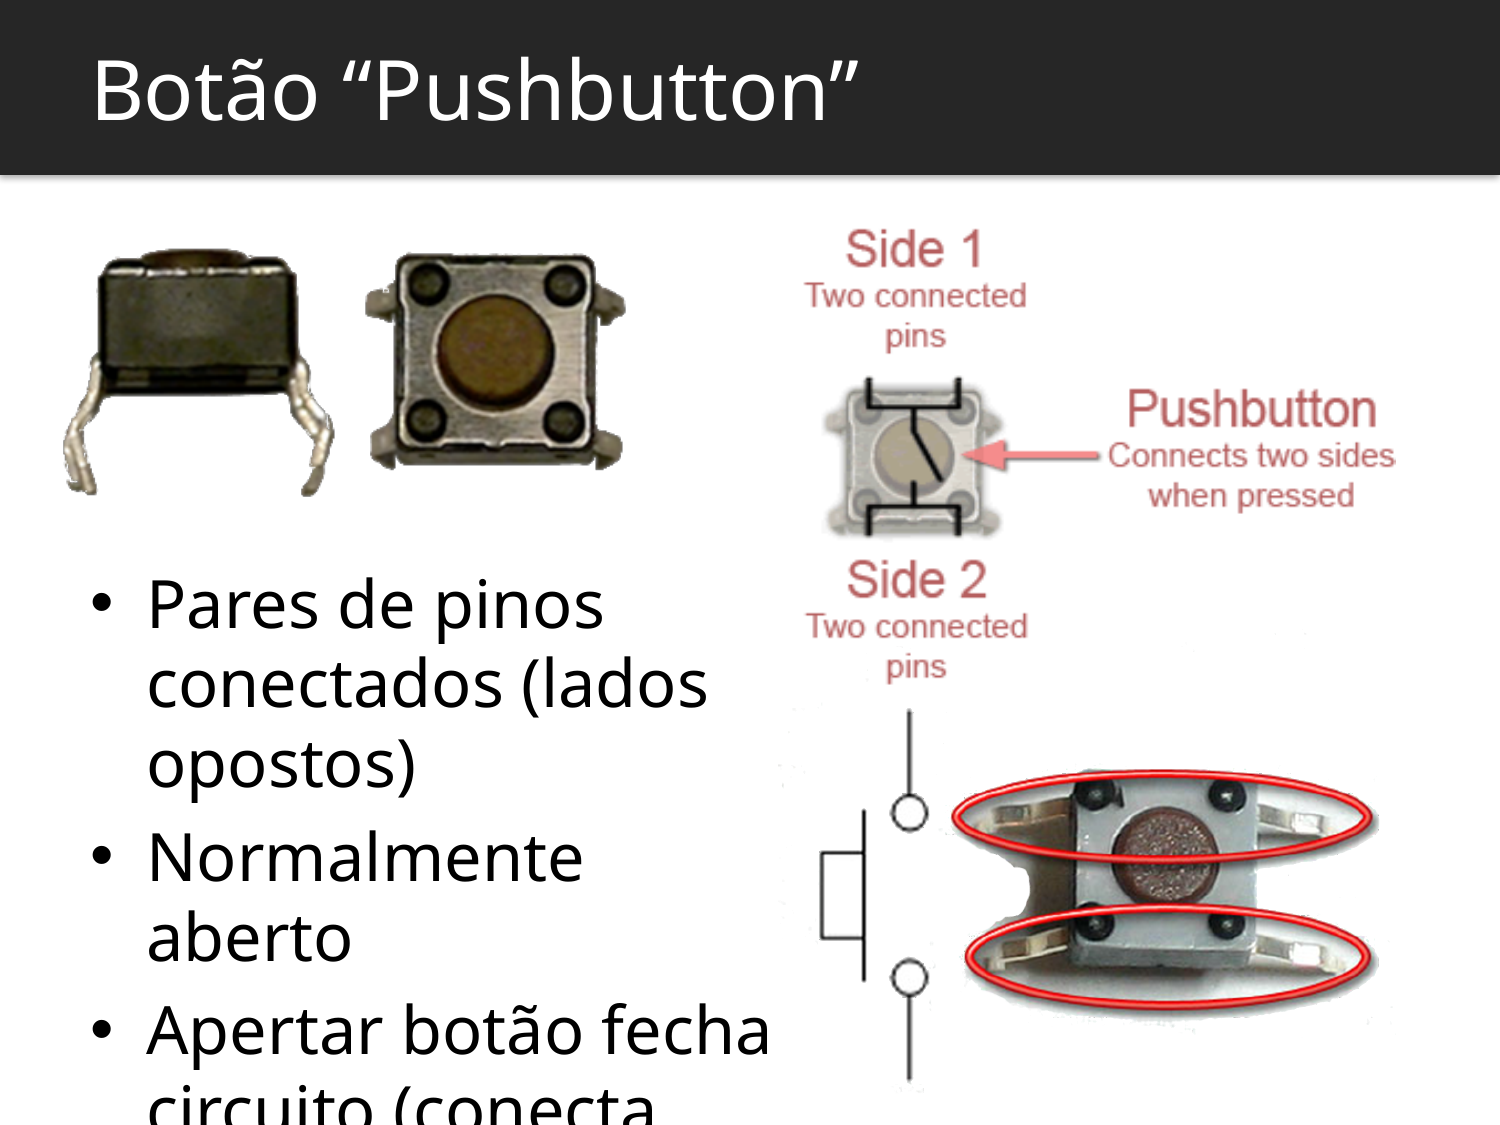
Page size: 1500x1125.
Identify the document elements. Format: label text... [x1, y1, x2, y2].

text_box [0, 0, 1500, 176]
list Pares de pinos conectados (lados opostos) Normalmente aberto Apertar botão fecha circuito (conecta pinos eletricamente) [75, 553, 793, 1009]
picture [45, 221, 657, 536]
picture [773, 221, 1397, 1100]
text_box Botão “Pushbutton” [74, 0, 1425, 175]
